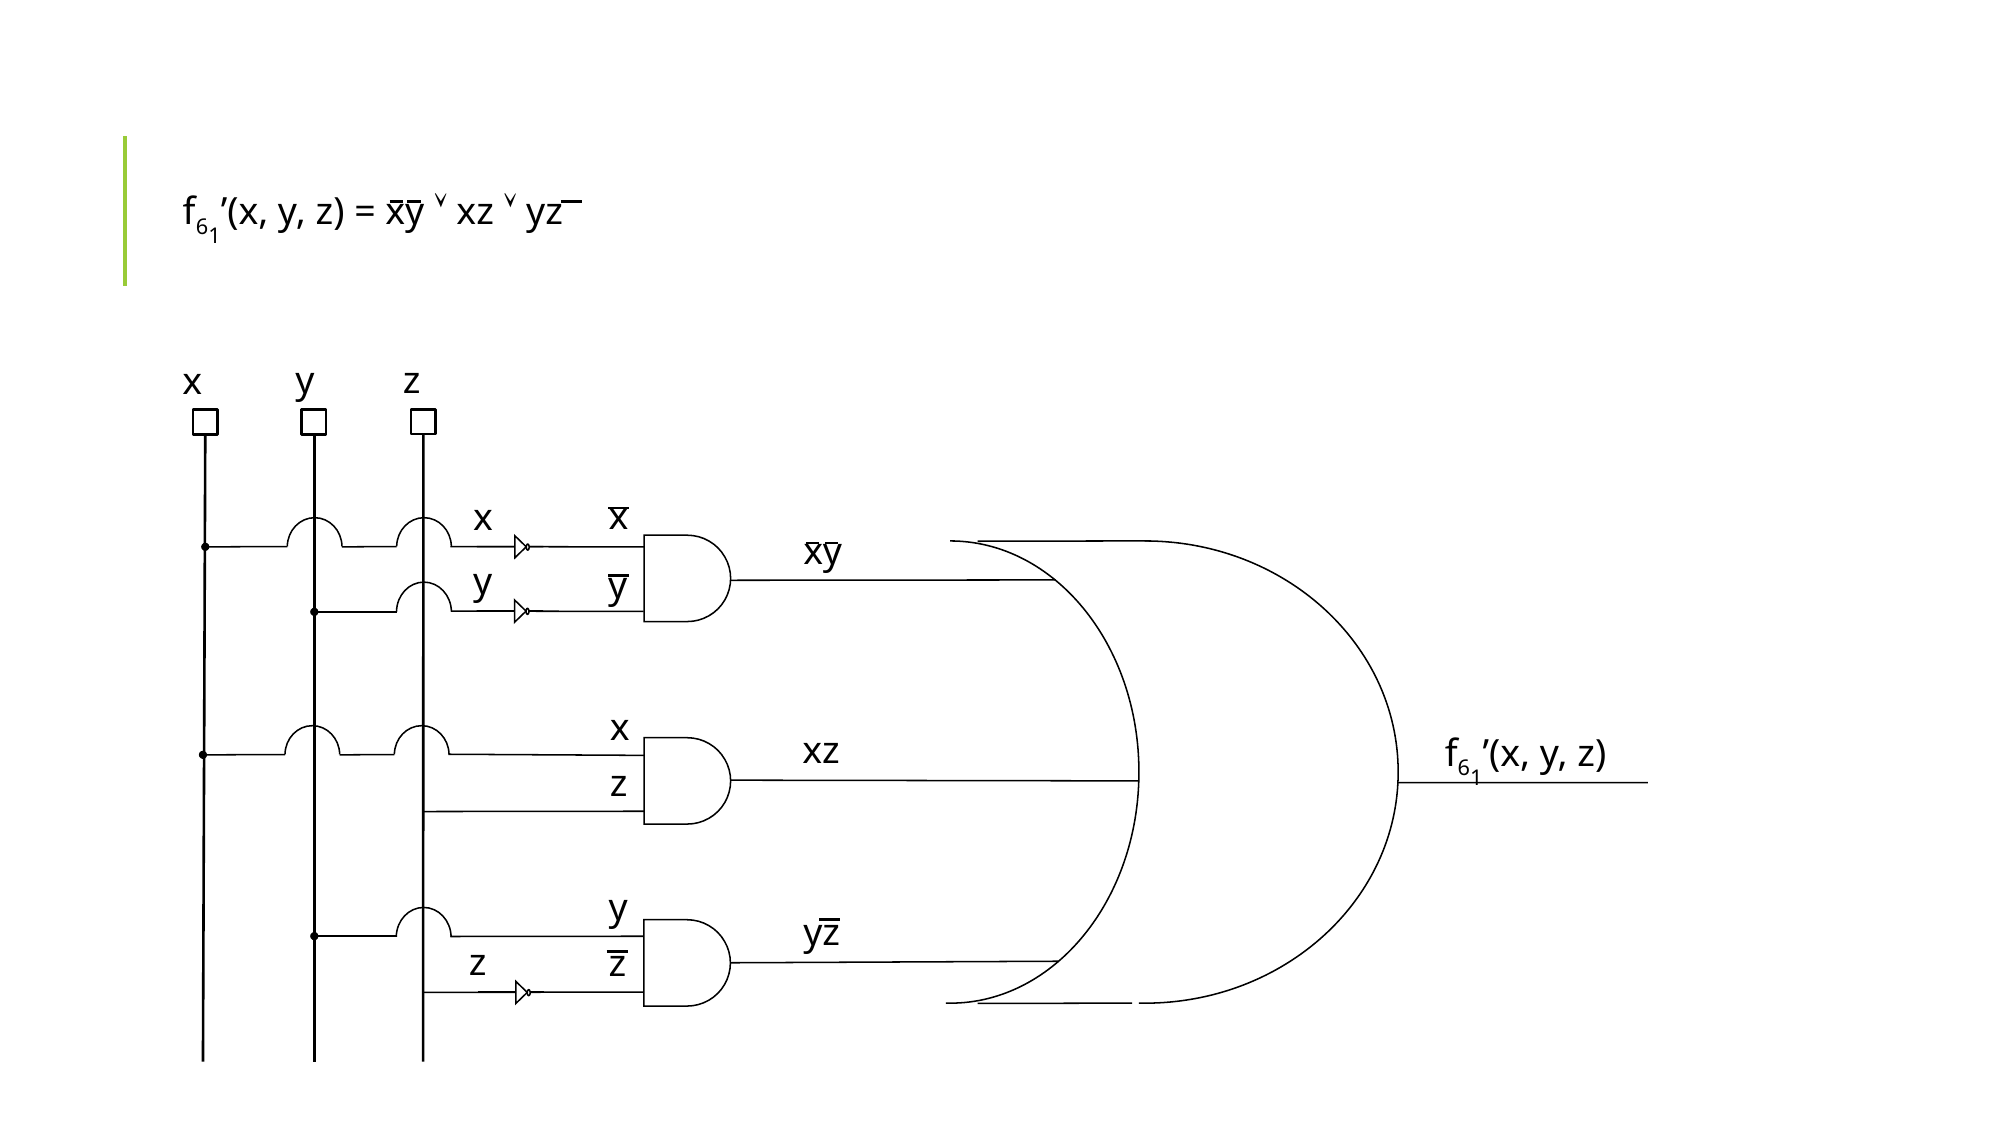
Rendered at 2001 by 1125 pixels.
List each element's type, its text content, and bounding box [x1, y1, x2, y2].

text_box z [388, 348, 439, 409]
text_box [477, 980, 545, 1004]
text_box f61’(x, y, z) = xy  xz  yz [168, 180, 925, 256]
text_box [205, 517, 452, 548]
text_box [202, 725, 450, 756]
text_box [202, 763, 206, 1062]
text_box [396, 908, 416, 938]
text_box [644, 737, 731, 825]
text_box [476, 599, 544, 623]
text_box xy [788, 519, 861, 575]
text_box y [458, 555, 509, 607]
text_box x [167, 349, 218, 410]
text_box [429, 908, 451, 938]
text_box y [593, 875, 644, 932]
text_box [410, 409, 437, 435]
text_box [300, 409, 327, 436]
text_box x [458, 485, 509, 542]
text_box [313, 581, 452, 613]
text_box f61’(x, y, z) [1429, 721, 1662, 797]
text_box z [454, 945, 504, 988]
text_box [945, 540, 1399, 1004]
text_box x [595, 695, 646, 751]
text_box y [280, 348, 331, 409]
text_box xz [787, 718, 860, 775]
text_box [643, 919, 731, 1007]
text_box x [593, 484, 644, 543]
text_box yz [788, 900, 861, 956]
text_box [202, 432, 206, 515]
text_box [644, 535, 731, 622]
text_box z [595, 762, 644, 808]
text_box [202, 553, 206, 722]
text_box y [593, 554, 644, 610]
text_box [192, 408, 219, 436]
text_box z [593, 946, 643, 989]
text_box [476, 535, 544, 559]
